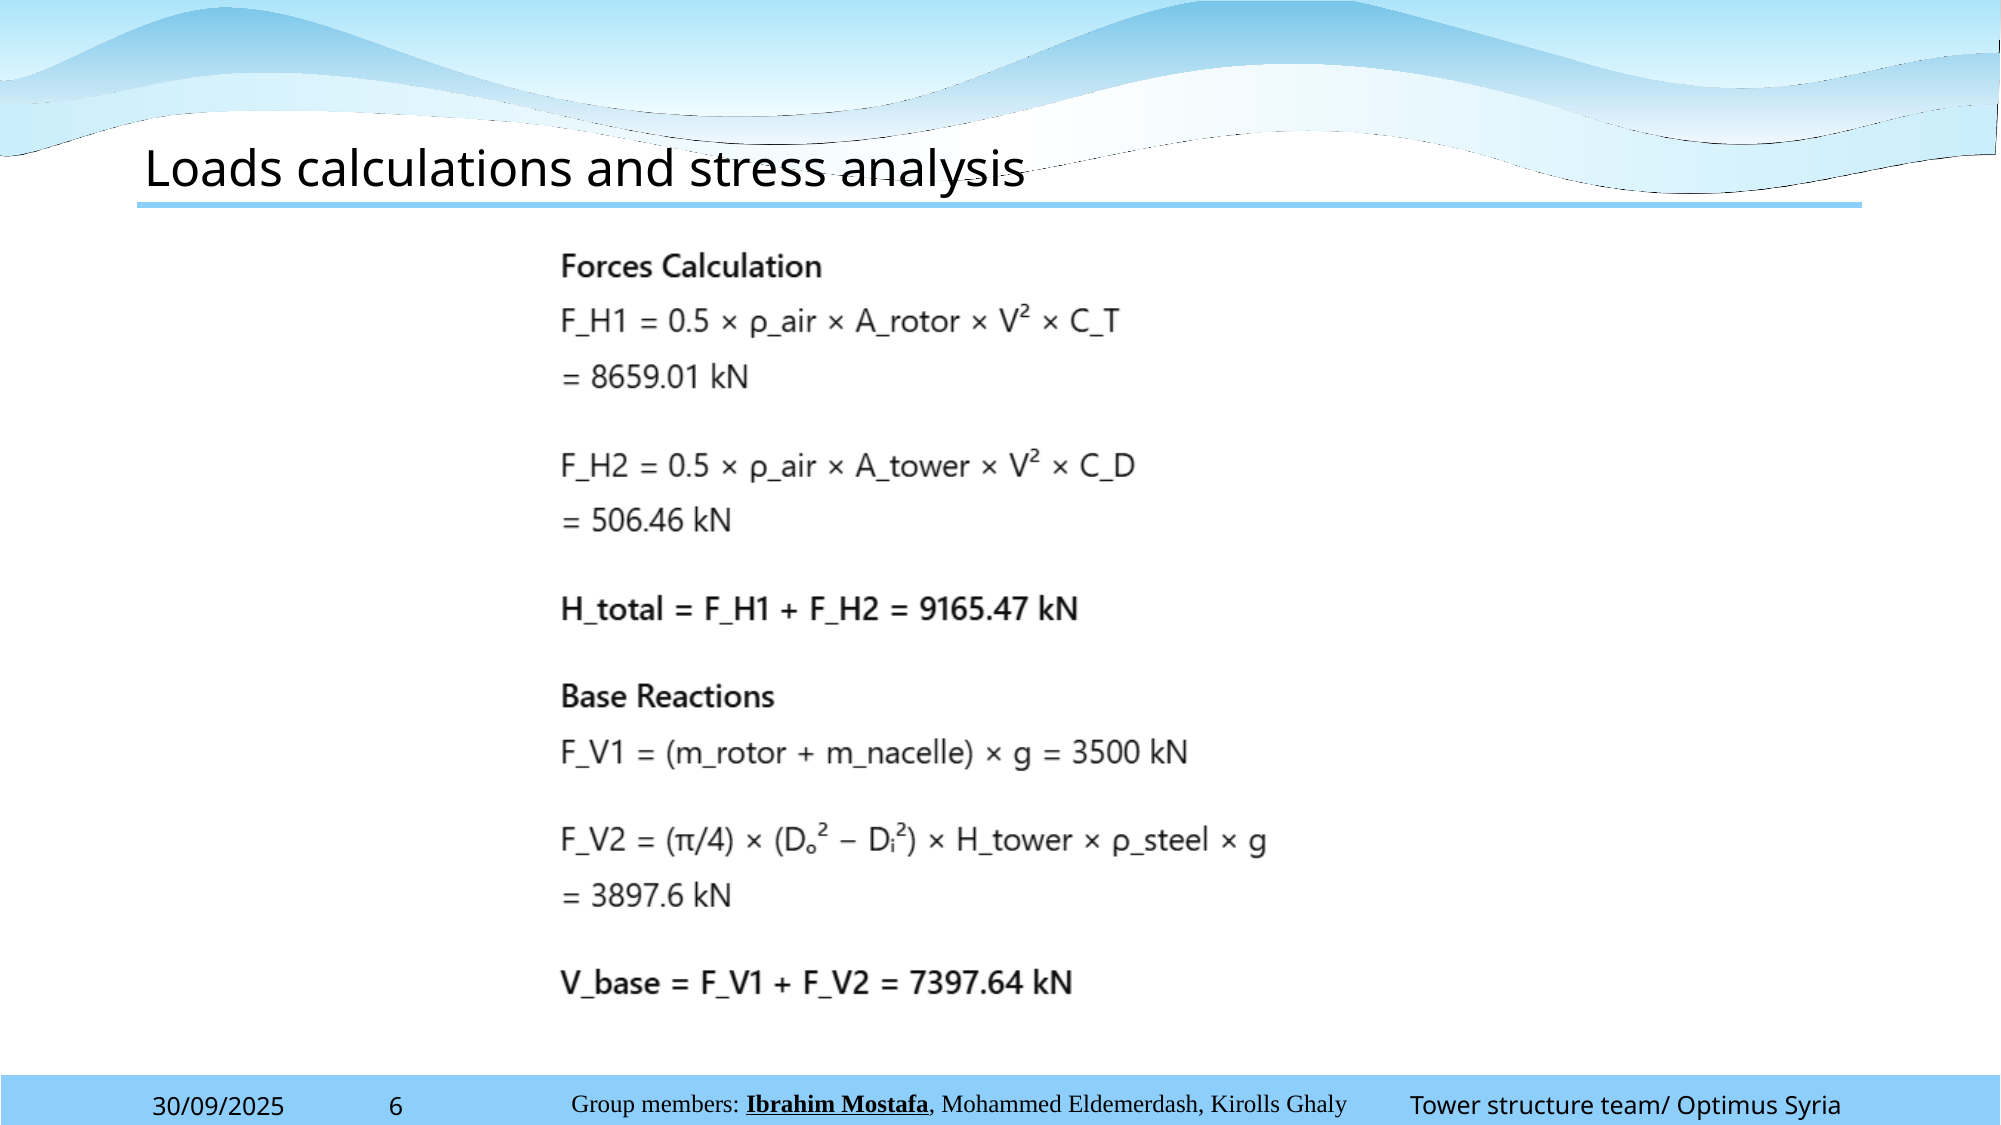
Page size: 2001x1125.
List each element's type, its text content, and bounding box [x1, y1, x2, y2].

text_box Loads calculations and stress analysis [129, 129, 1042, 204]
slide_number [137, 1075, 320, 1125]
picture [551, 244, 1268, 1041]
slide_number 6 [320, 1077, 473, 1125]
text_box Group members: Ibrahim Mostafa, Mohammed Eldemerdash, Kirolls Ghaly [460, 1079, 1459, 1125]
text_box Tower structure team/ Optimus Syria [1390, 1074, 1863, 1125]
